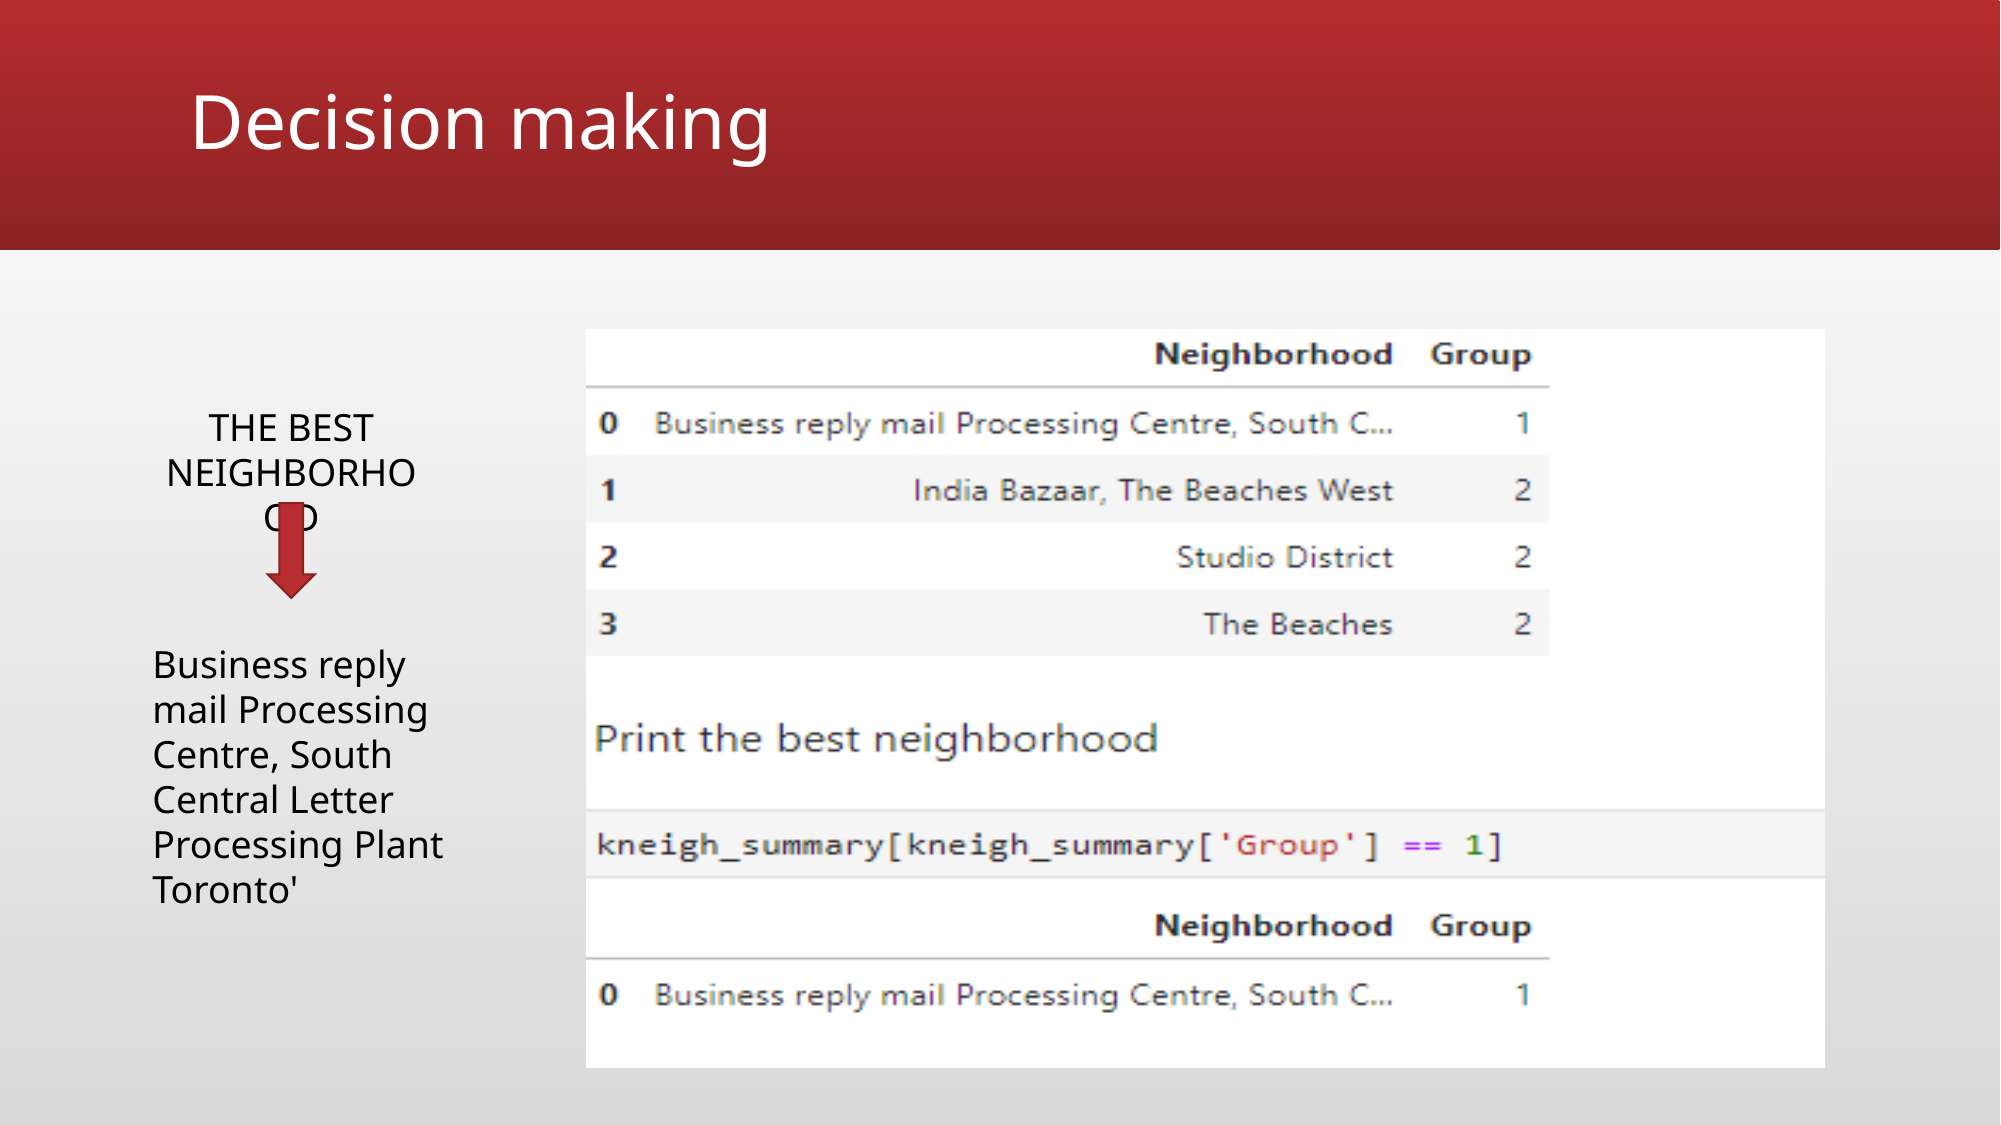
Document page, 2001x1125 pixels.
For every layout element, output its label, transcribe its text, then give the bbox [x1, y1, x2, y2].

text_box [265, 502, 318, 600]
text_box THE BEST NEIGHBORHOOD [137, 397, 445, 547]
picture [586, 329, 1826, 1068]
title Decision making [174, 16, 1825, 234]
text_box Business reply mail Processing Centre, South Central Letter Processing Plant Toronto' [137, 633, 469, 919]
